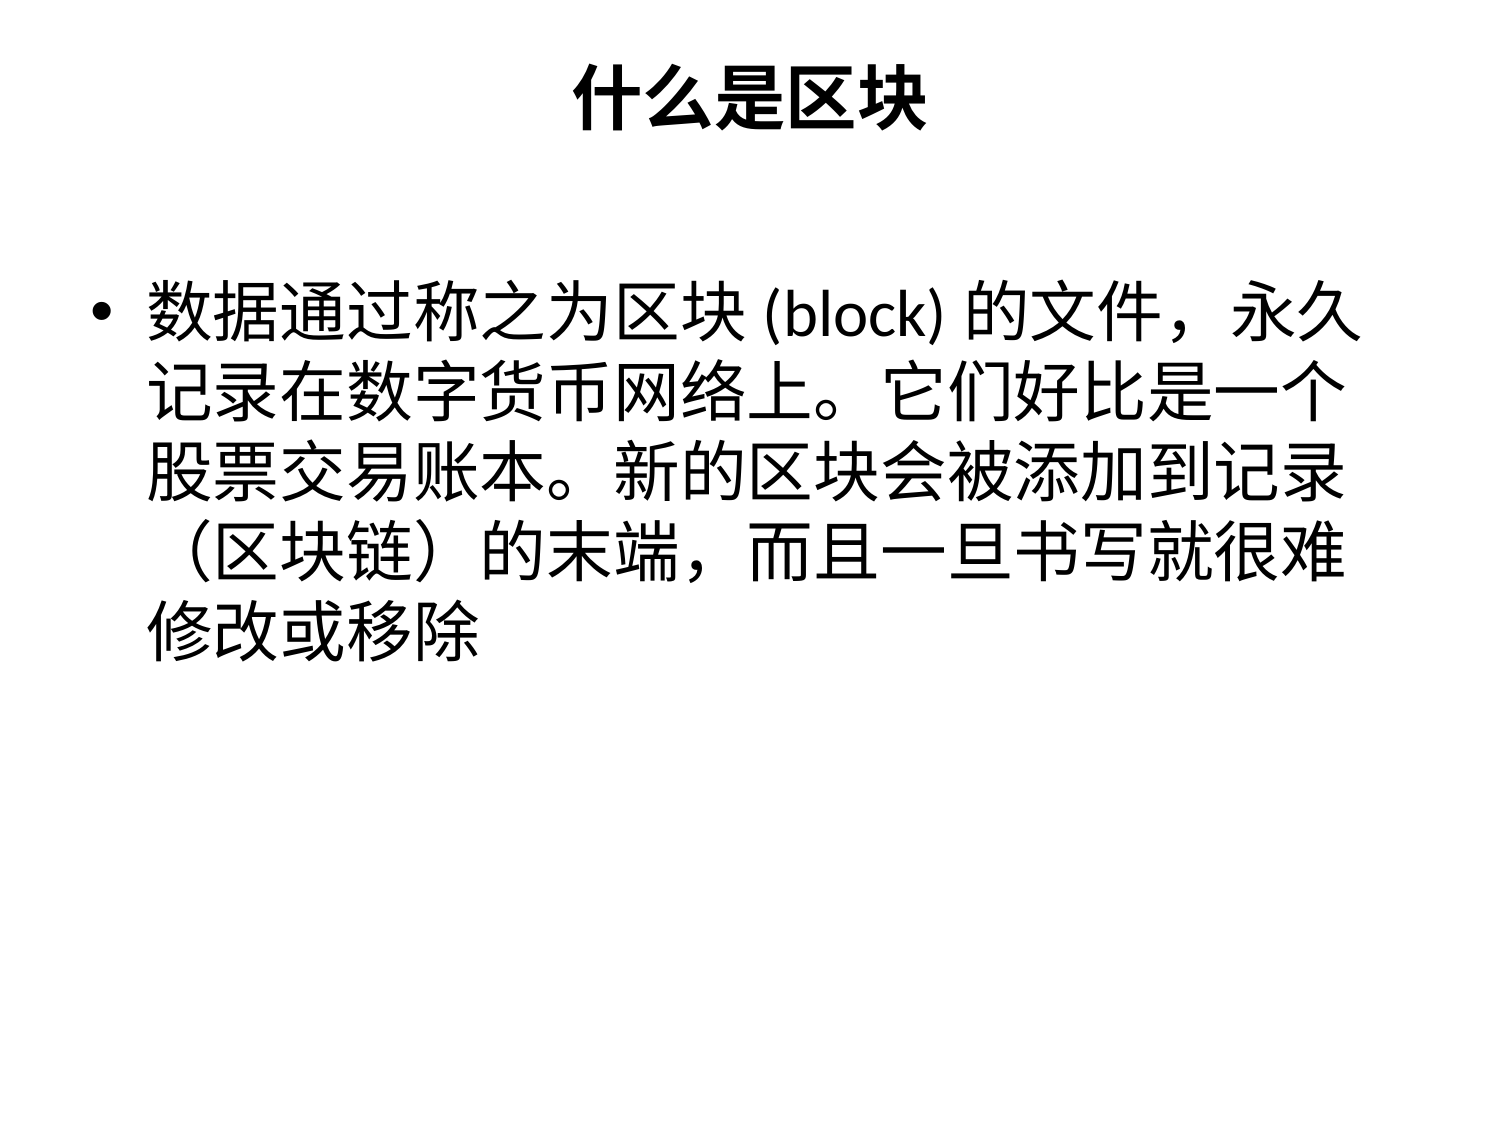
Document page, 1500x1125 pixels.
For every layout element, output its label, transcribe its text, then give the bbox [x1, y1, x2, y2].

list 数据通过称之为区块(block)的文件，永久记录在数字货币网络上。它们好比是一个股票交易账本。新的区块会被添加到记录（区块链）的末端，而且一旦书写就很难修改或移除 [75, 262, 1425, 1005]
title 什么是区块 [75, 45, 1425, 233]
